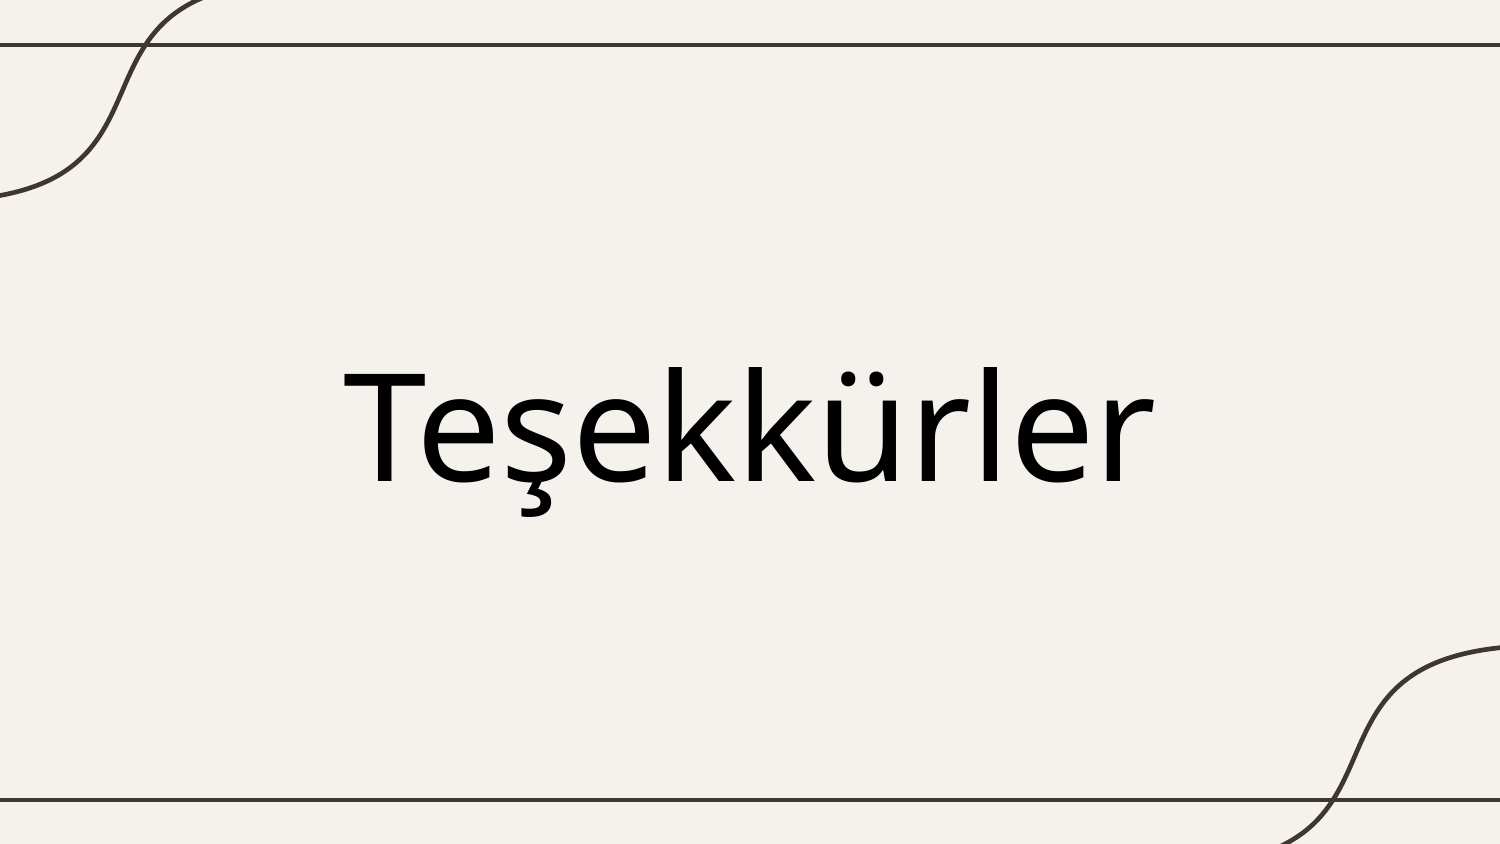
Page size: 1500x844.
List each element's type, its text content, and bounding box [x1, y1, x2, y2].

title Teşekkürler [184, 201, 1316, 643]
